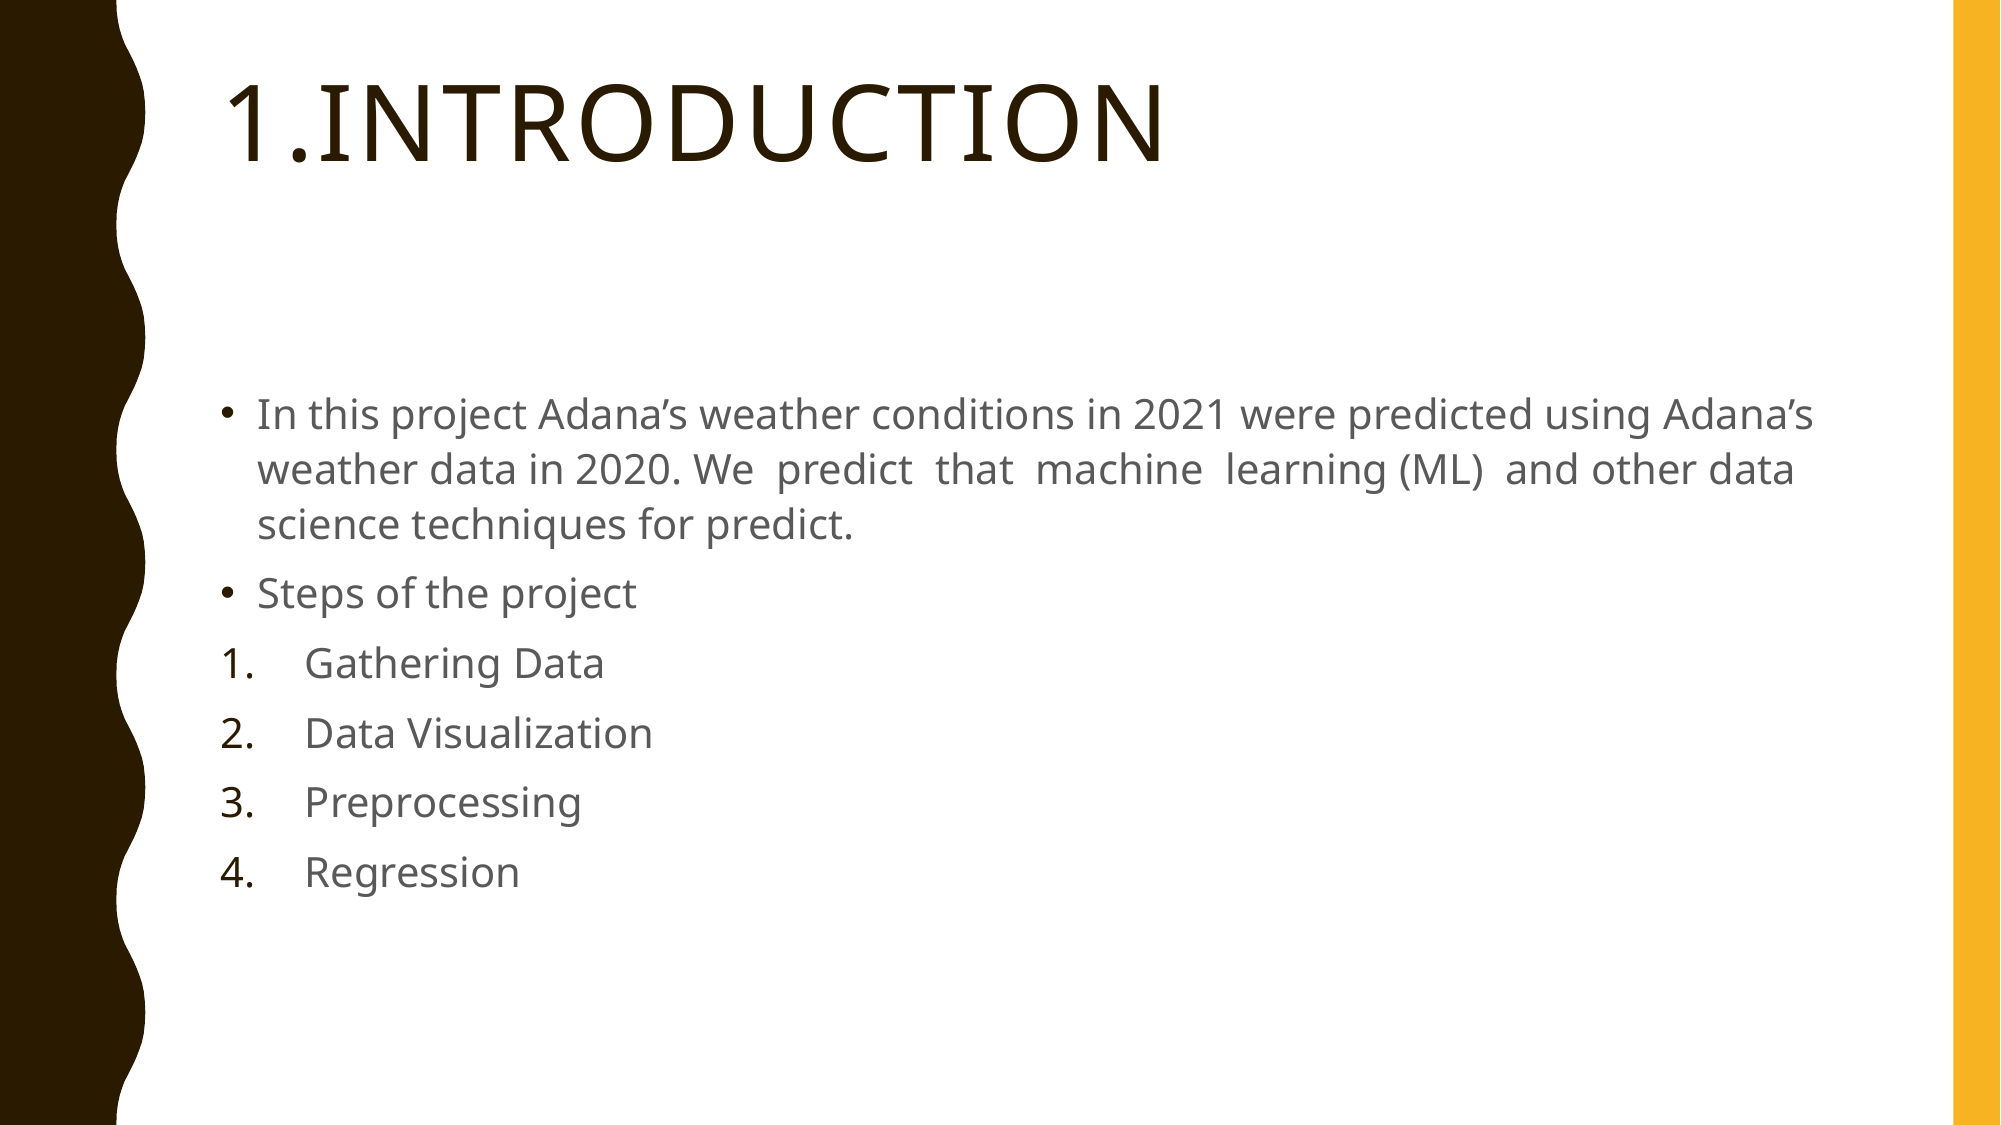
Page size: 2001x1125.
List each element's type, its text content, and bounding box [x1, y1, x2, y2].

title 1.INTRODUCTION [205, 62, 1875, 308]
list In this project Adana’s weather conditions in 2021 were predicted using Adana’s weather data in 2020. We predict that machine learning (ML) and other data science techniques for predict. Steps of the project Gathering Data Data Visualization Preprocessing Regression [205, 375, 1875, 965]
